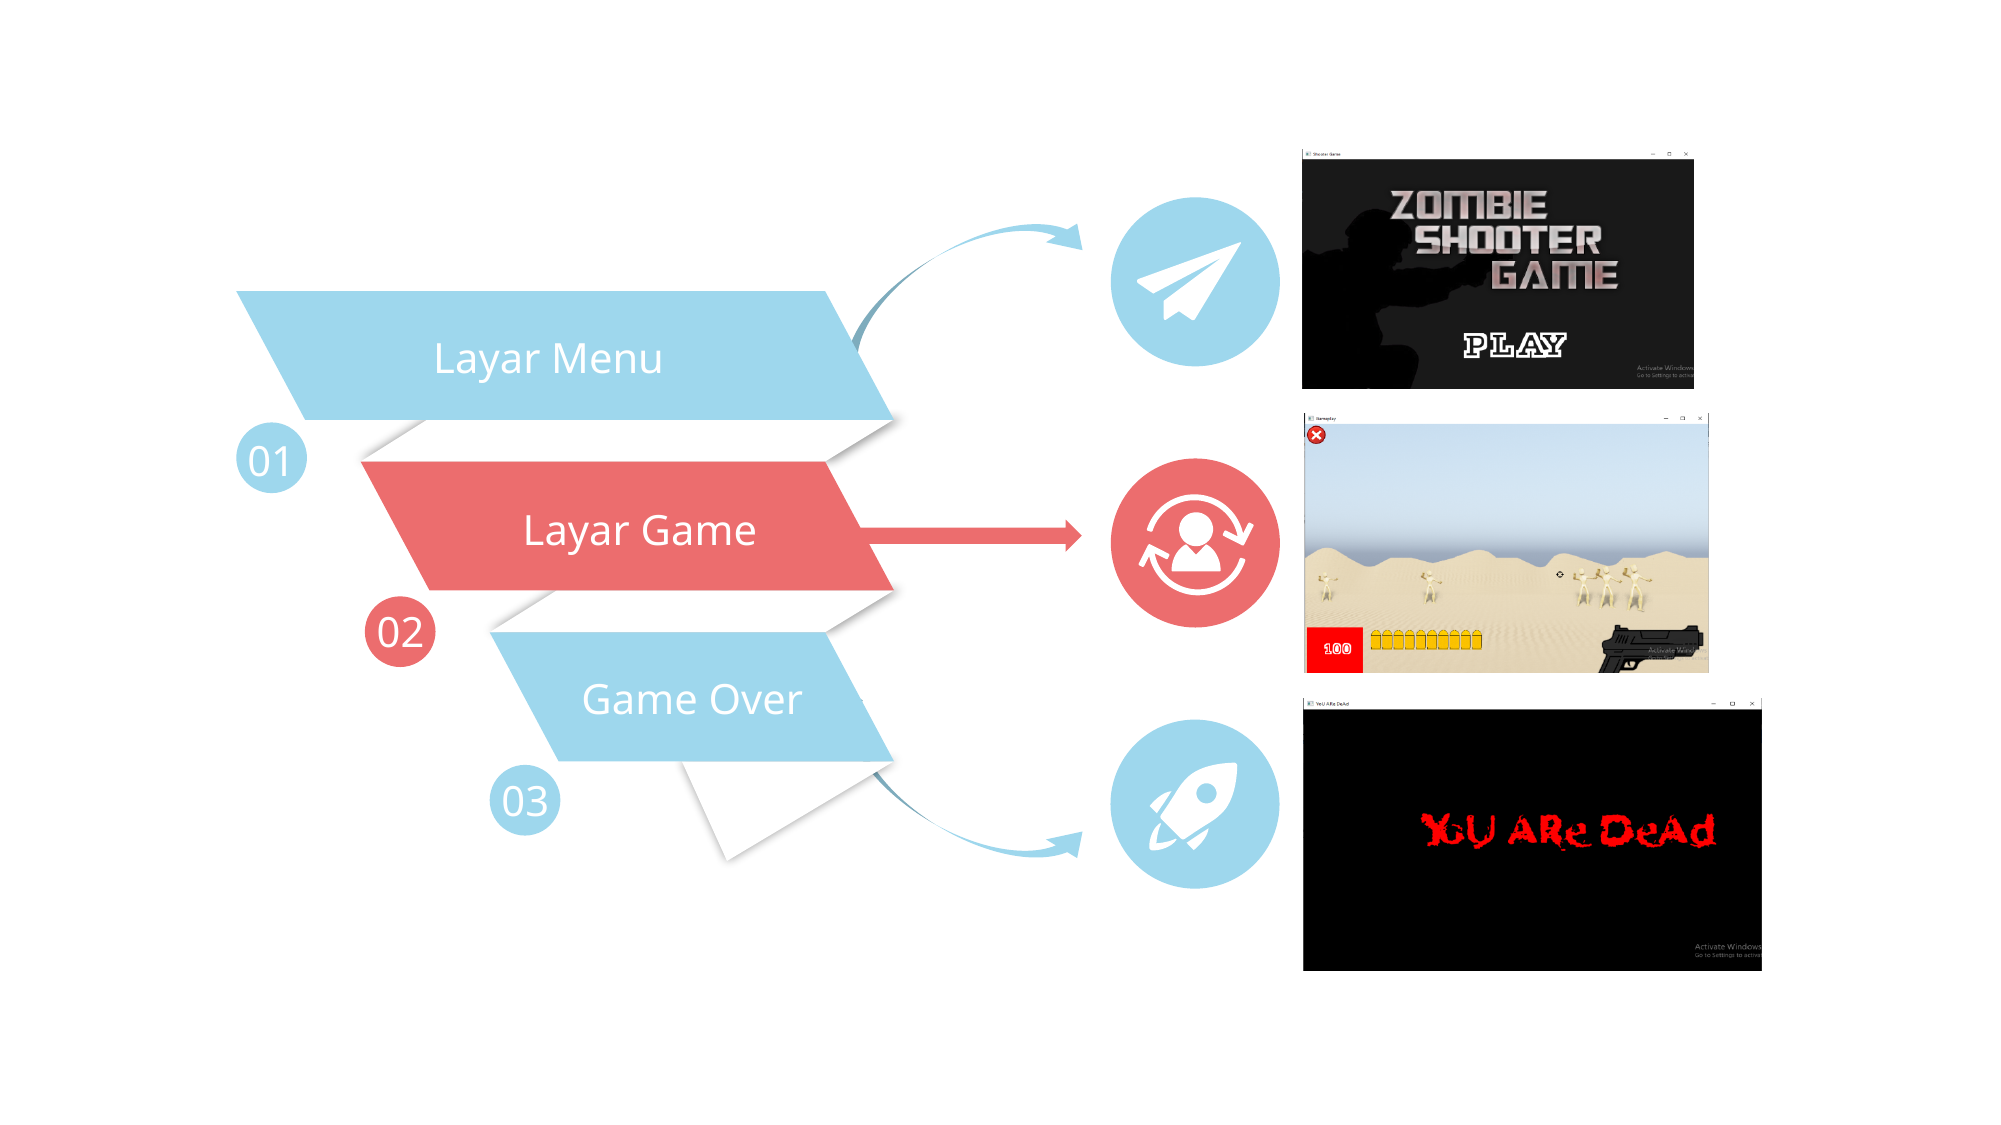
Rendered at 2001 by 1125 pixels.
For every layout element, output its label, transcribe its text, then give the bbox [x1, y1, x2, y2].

text_box 01 [202, 426, 340, 492]
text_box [1138, 494, 1254, 596]
text_box 03 [457, 767, 594, 833]
text_box 02 [332, 598, 469, 664]
text_box [1110, 197, 1280, 367]
text_box [1137, 242, 1241, 321]
text_box [386, 664, 415, 668]
text_box Layar Game [507, 496, 773, 561]
text_box [360, 461, 894, 591]
text_box [489, 632, 895, 762]
text_box [490, 591, 893, 632]
text_box [236, 291, 894, 420]
text_box Layar Menu [418, 324, 680, 390]
picture [1304, 413, 1709, 673]
text_box [361, 420, 893, 461]
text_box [1149, 762, 1238, 851]
text_box [256, 422, 287, 426]
text_box [879, 779, 1083, 859]
text_box [852, 223, 1083, 352]
text_box Game Over [566, 665, 818, 731]
picture [1302, 149, 1694, 389]
text_box [1110, 719, 1280, 889]
text_box [682, 762, 893, 861]
text_box [861, 519, 1082, 552]
text_box [1110, 458, 1280, 628]
picture [1303, 698, 1762, 971]
